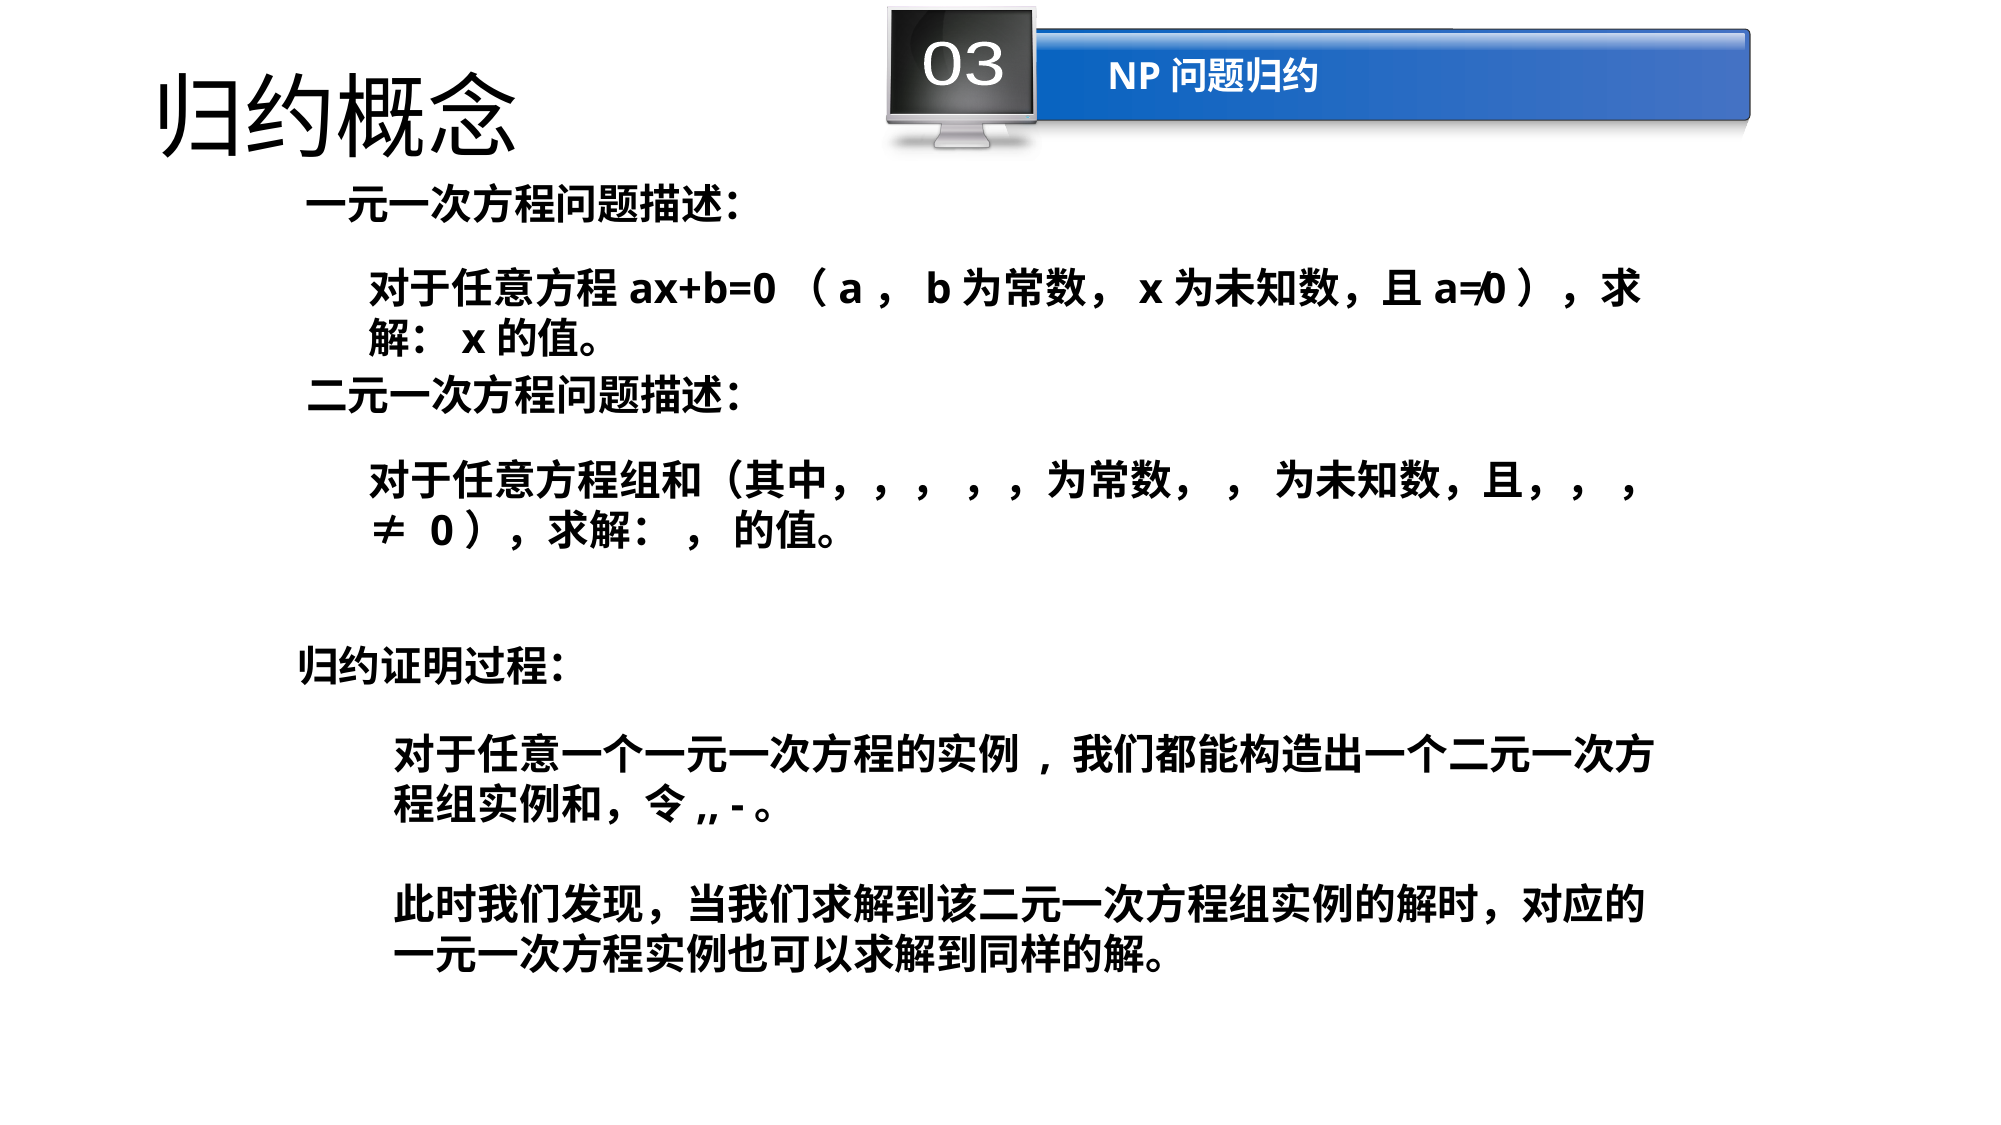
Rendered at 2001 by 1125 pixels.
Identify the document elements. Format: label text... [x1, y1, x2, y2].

title 归约概念 [137, 11, 1863, 230]
text_box 对于任意方程ax+b=0（a，b为常数，x为未知数，且a≠0），求解：x的值。 [353, 254, 1665, 370]
text_box 一元一次方程问题描述： [290, 170, 780, 235]
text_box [881, 0, 1750, 161]
text_box 归约证明过程： [282, 632, 605, 698]
text_box 二元一次方程问题描述： [291, 361, 781, 427]
